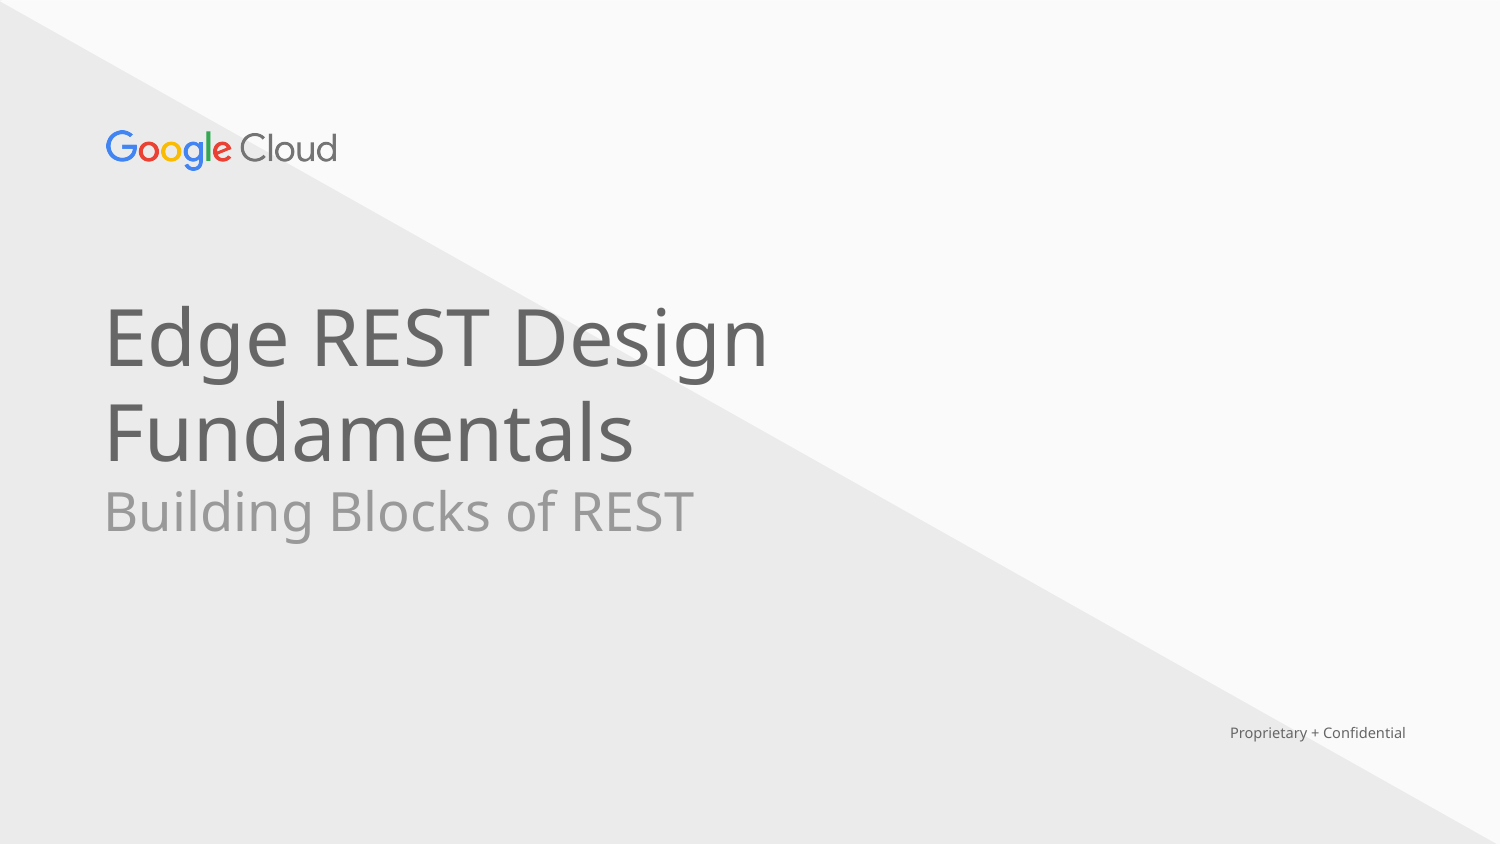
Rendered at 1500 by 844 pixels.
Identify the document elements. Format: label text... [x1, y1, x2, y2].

picture [106, 130, 336, 171]
text_box Edge REST Design Fundamentals Building Blocks of REST [88, 272, 1309, 563]
